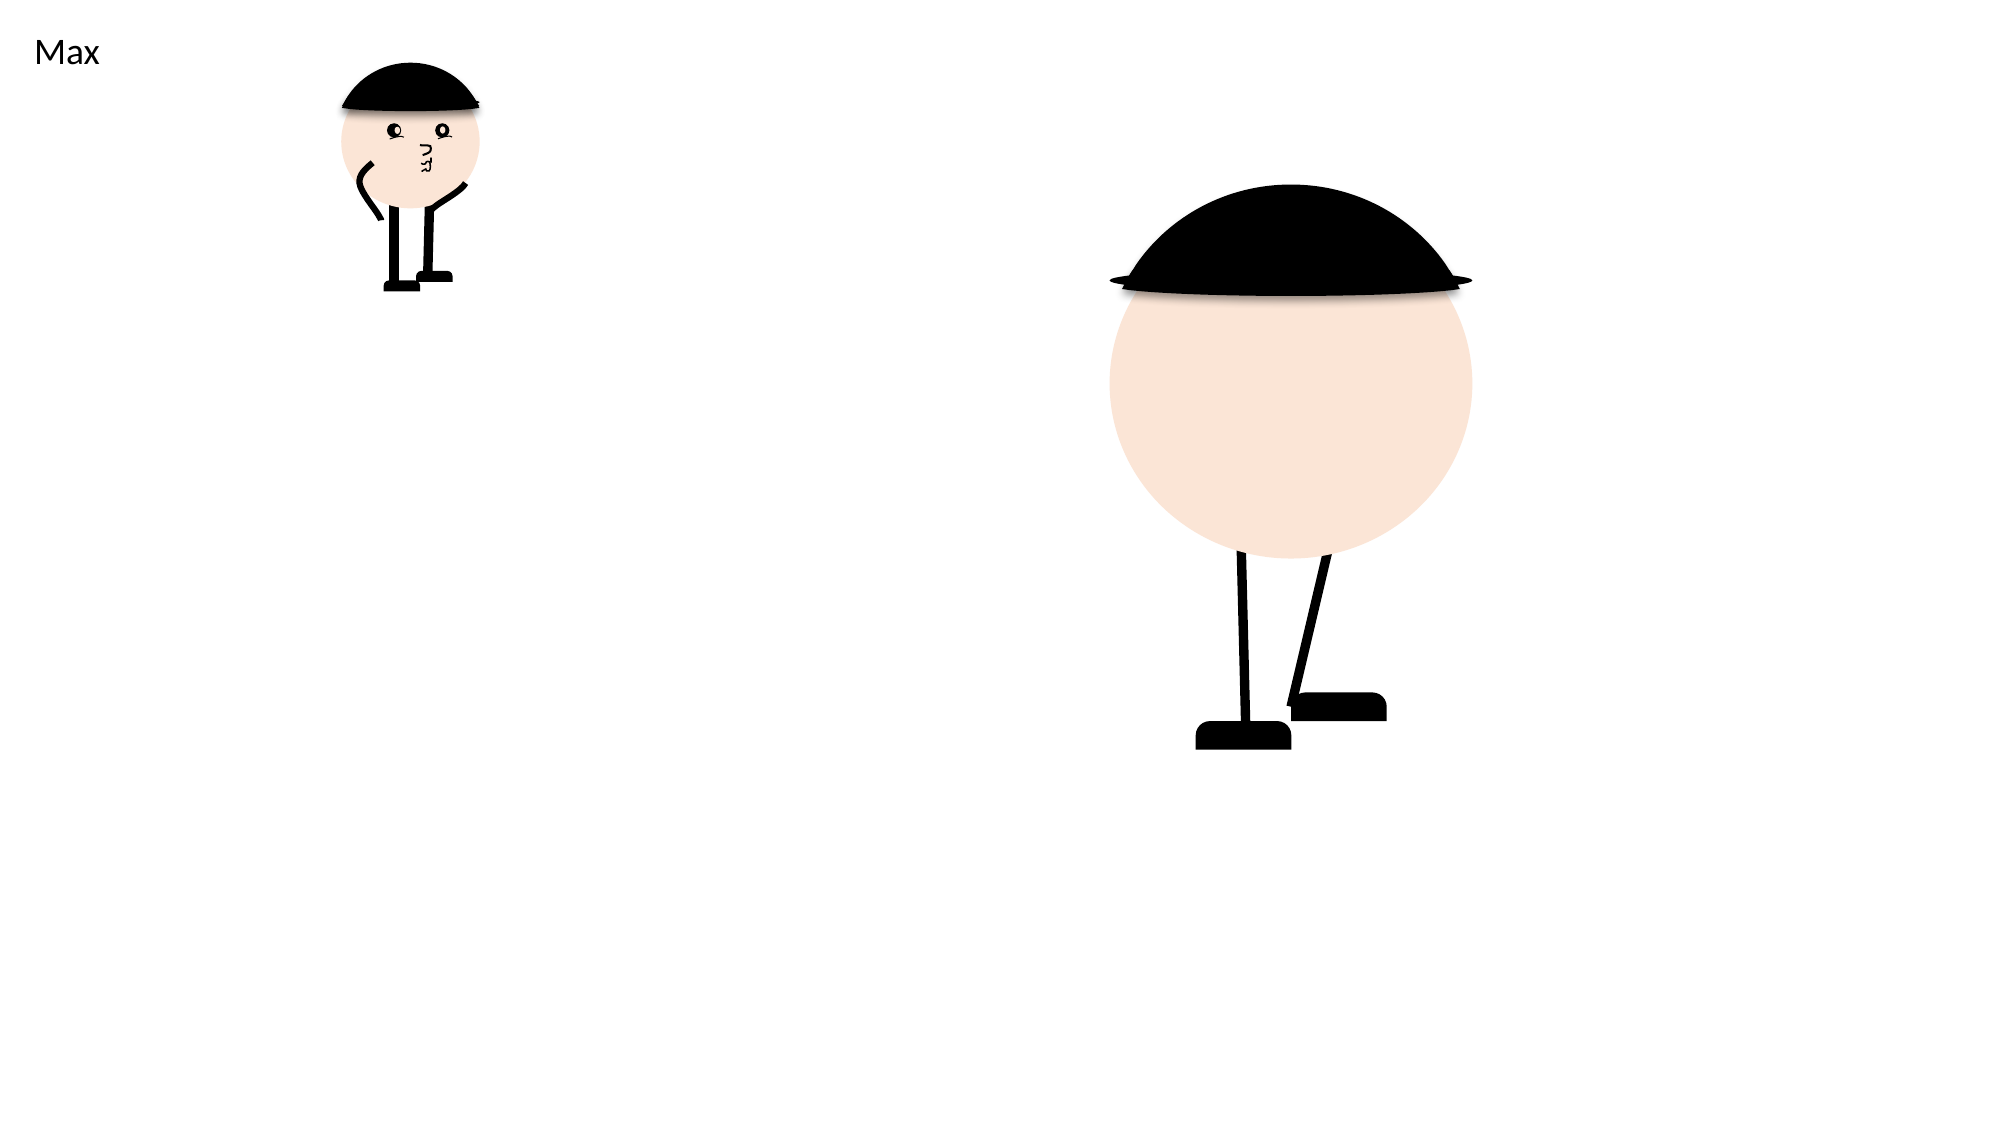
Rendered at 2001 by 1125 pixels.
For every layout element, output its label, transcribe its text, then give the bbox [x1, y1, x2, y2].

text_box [1109, 189, 1473, 292]
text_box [341, 67, 480, 292]
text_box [1109, 292, 1473, 750]
text_box Max [19, 19, 137, 80]
